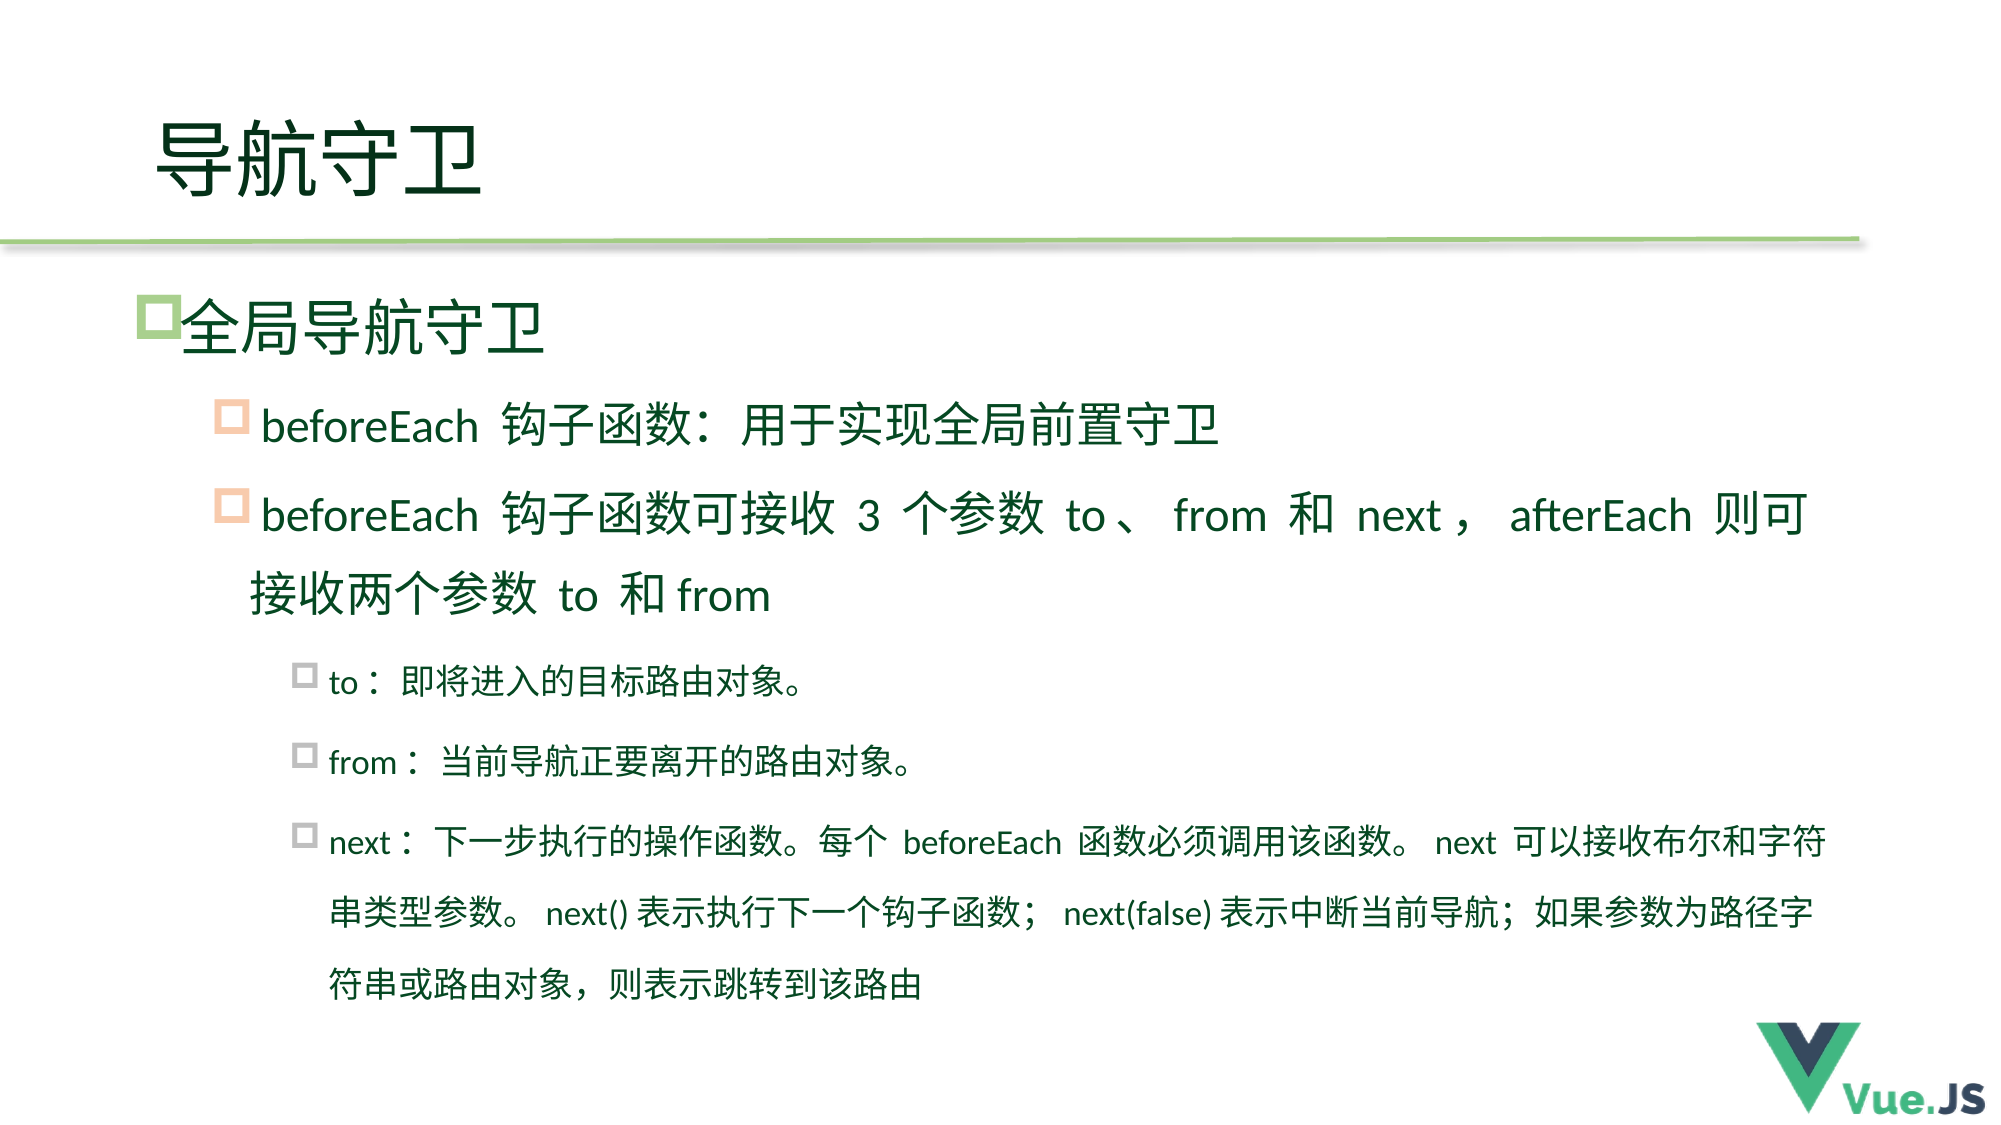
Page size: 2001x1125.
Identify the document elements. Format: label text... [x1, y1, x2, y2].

picture [1748, 1010, 2000, 1125]
title 导航守卫 [137, 93, 1863, 234]
list 全局导航守卫 beforeEach 钩子函数：用于实现全局前置守卫 beforeEach 钩子函数可接收 3 个参数 to、from 和 next，afterEach 则可接收两个参数 to 和from to：即将进入的目标路由对象。 from：当前导航正要离开的路由对象。 next：下一步执行的操作函数。每个 beforeEach 函数必须调用该函数。next 可以接收布尔和字符串类型参数。next()表示执行下一个钩子函数；next(false)表示中断当前导航；如果参数为路径字符串或路由对象，则表示跳转到该路由 [116, 251, 1865, 1014]
